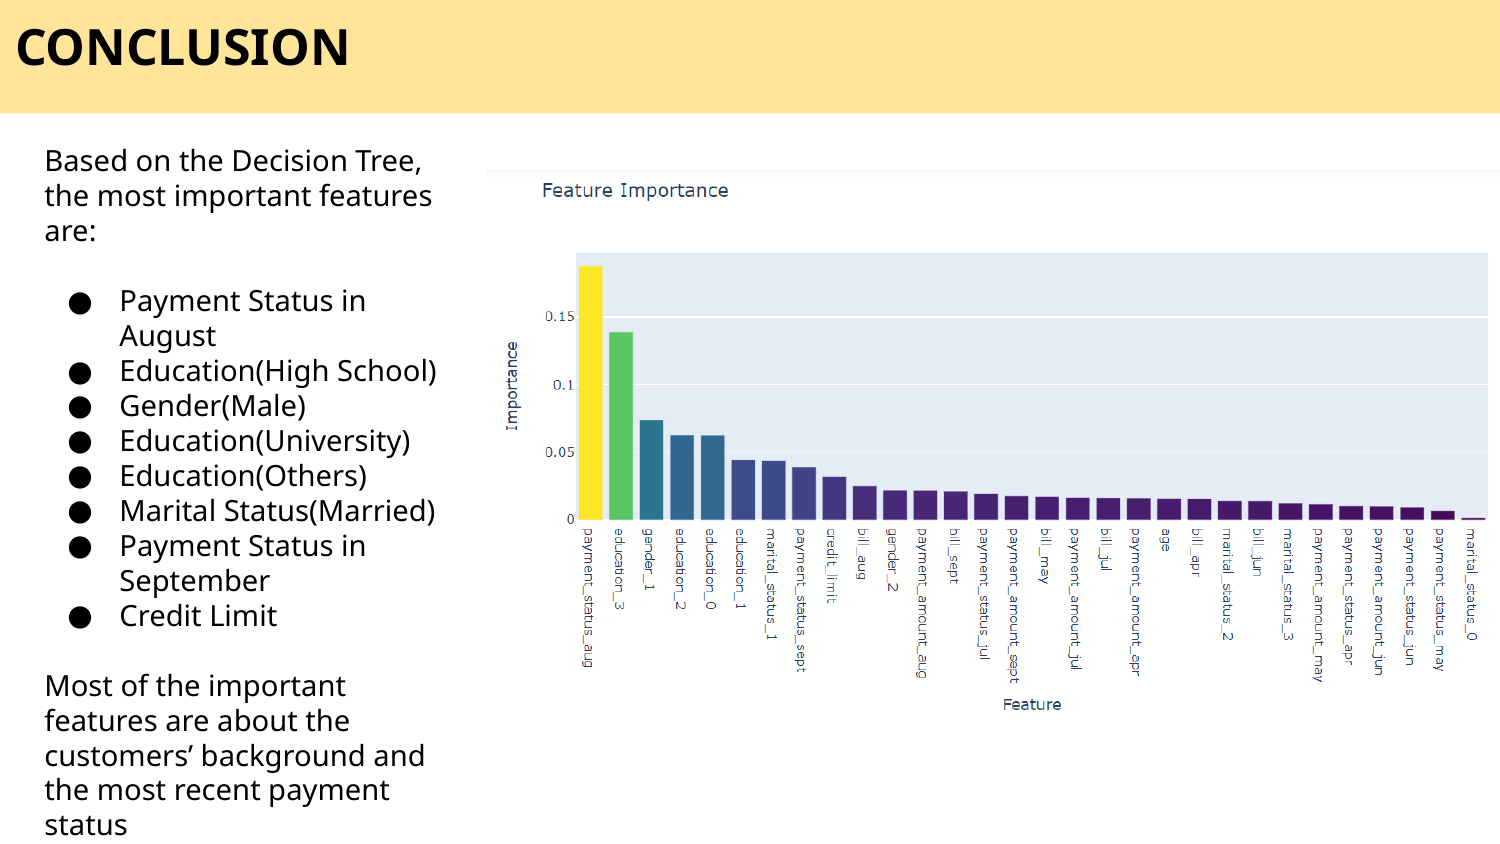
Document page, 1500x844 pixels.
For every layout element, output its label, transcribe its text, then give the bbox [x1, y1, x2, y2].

text_box Based on the Decision Tree, the most important features are: Payment Status in August Education(High School) Gender(Male) Education(University) Education(Others) Marital Status(Married) Payment Status in September Credit Limit Most of the important features are about the customers’ background and the most recent payment status [29, 127, 463, 844]
picture [485, 169, 1500, 717]
title CONCLUSION [0, 0, 1500, 114]
